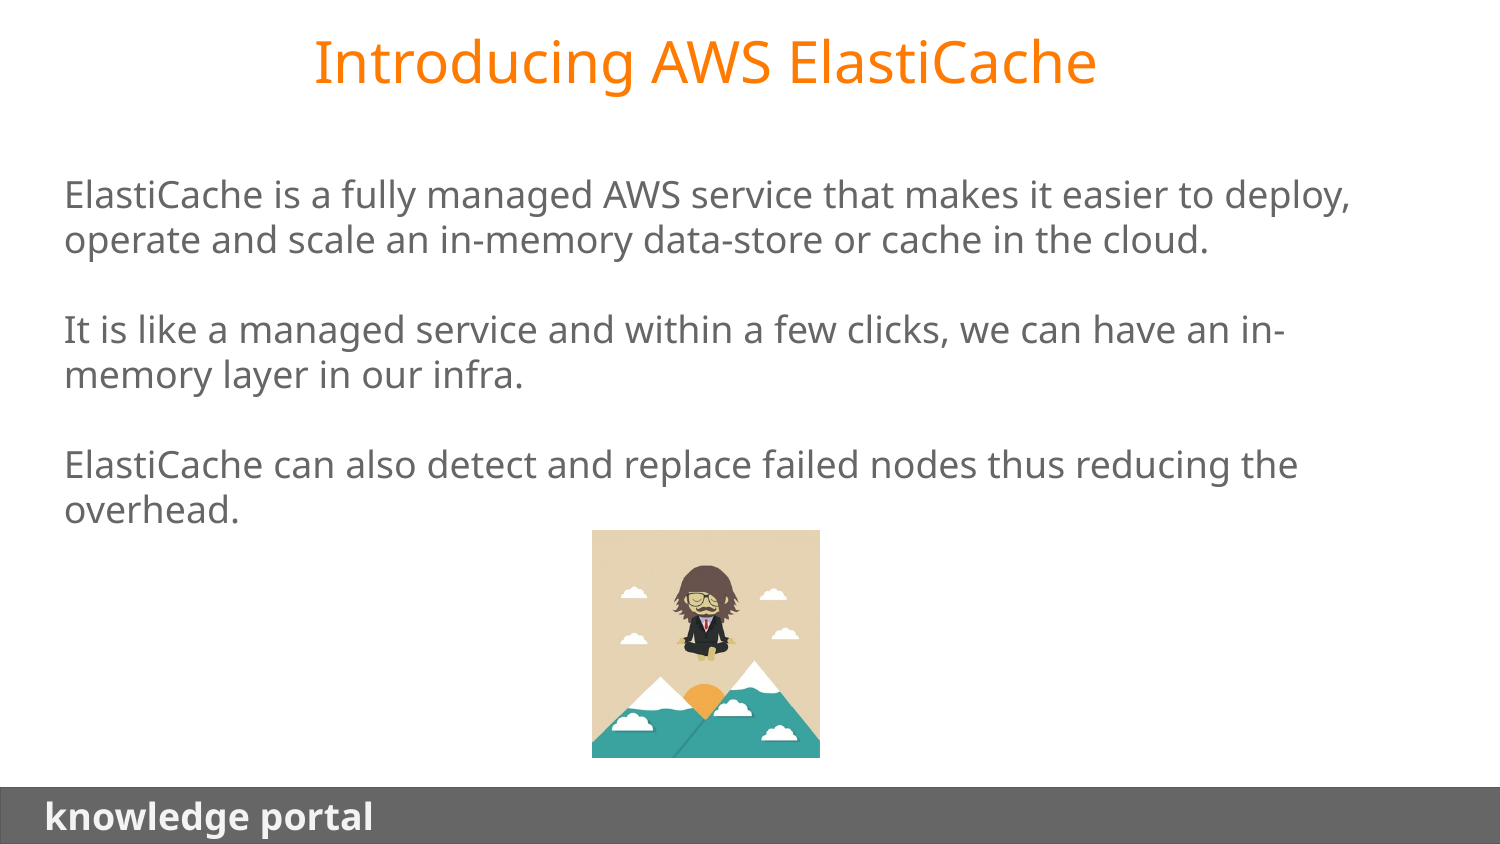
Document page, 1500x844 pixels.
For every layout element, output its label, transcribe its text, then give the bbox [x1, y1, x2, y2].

subtitle Introducing AWS ElastiCache [0, 10, 1413, 141]
picture [592, 530, 821, 758]
text_box ElastiCache is a fully managed AWS service that makes it easier to deploy, operate and scale an in-memory data-store or cache in the cloud. It is like a managed service and within a few clicks, we can have an in-memory layer in our infra. ElastiCache can also detect and replace failed nodes thus reducing the overhead. [48, 110, 1433, 289]
text_box knowledge portal [0, 787, 1500, 844]
